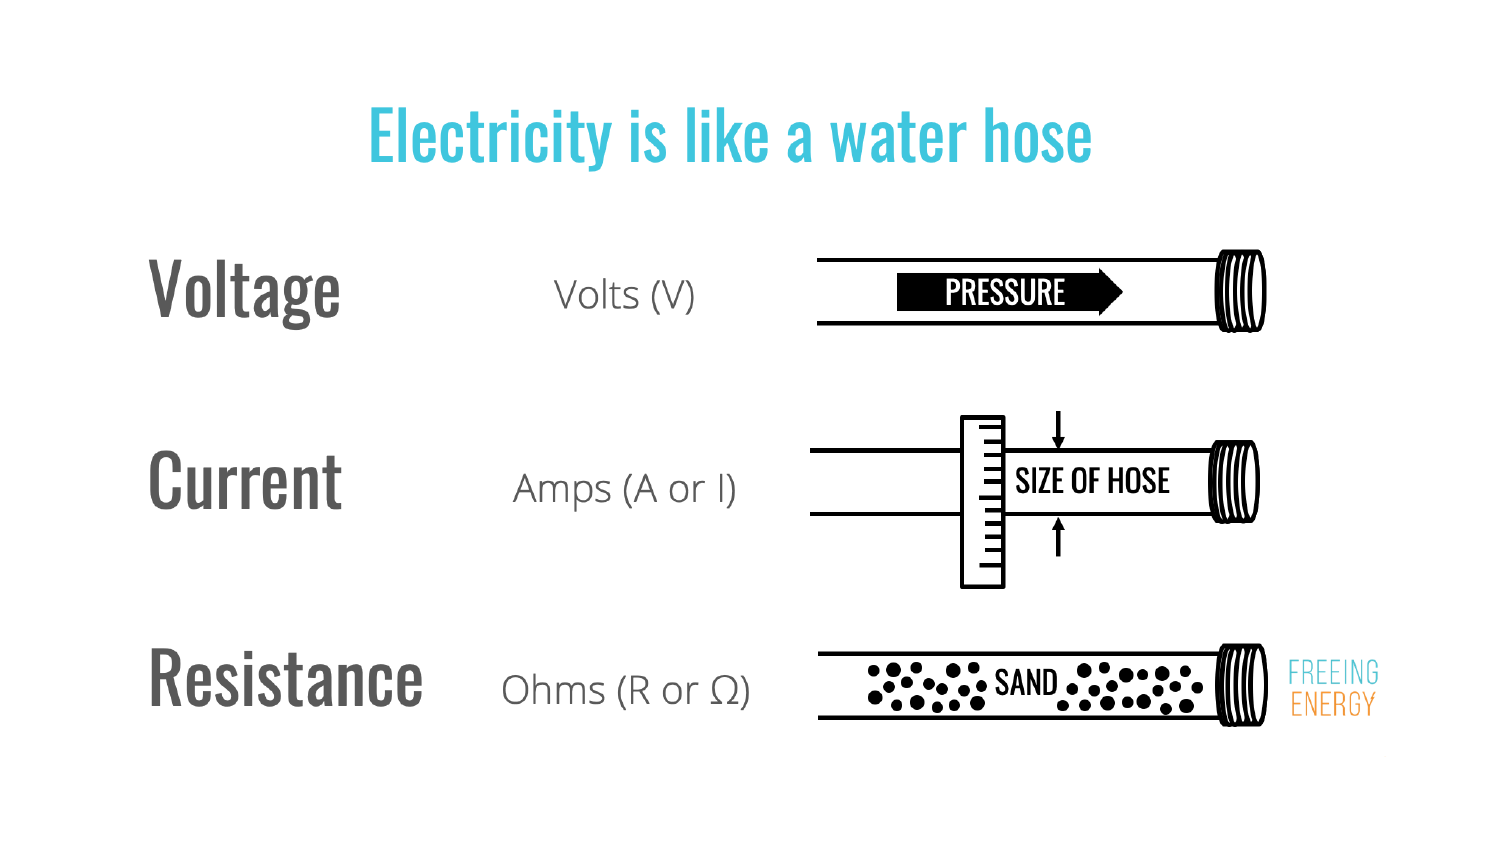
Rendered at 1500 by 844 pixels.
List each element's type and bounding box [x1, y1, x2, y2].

picture [24, 24, 1437, 819]
